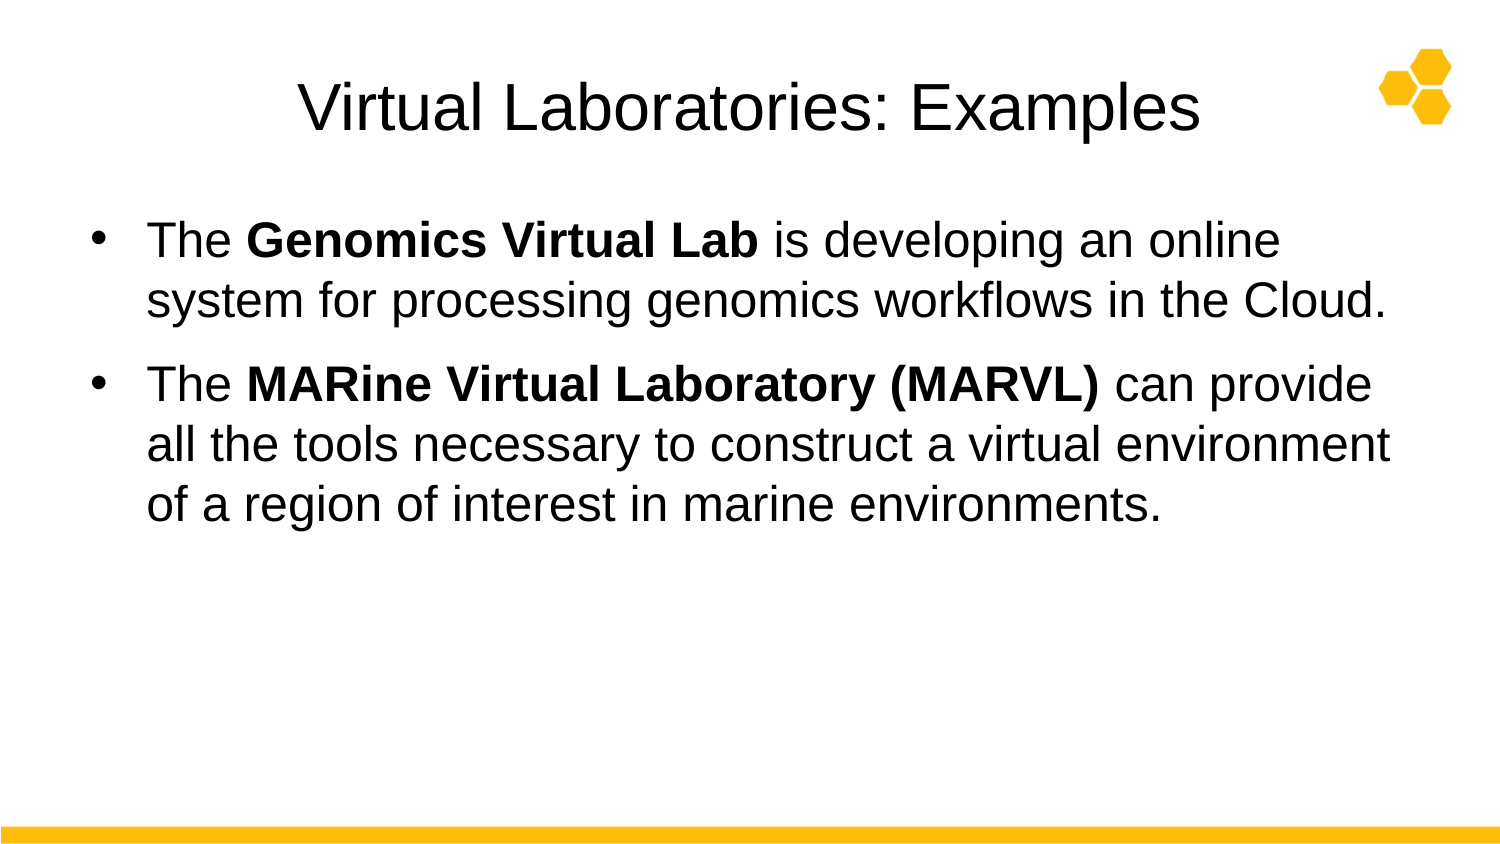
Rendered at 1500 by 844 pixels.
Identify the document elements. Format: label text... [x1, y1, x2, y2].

list The Genomics Virtual Lab is developing an online system for processing genomics workflows in the Cloud. The MARine Virtual Laboratory (MARVL) can provide all the tools necessary to construct a virtual environment of a region of interest in marine environments. [75, 199, 1425, 754]
picture [0, 0, 1500, 844]
title Virtual Laboratories: Examples [75, 33, 1425, 175]
